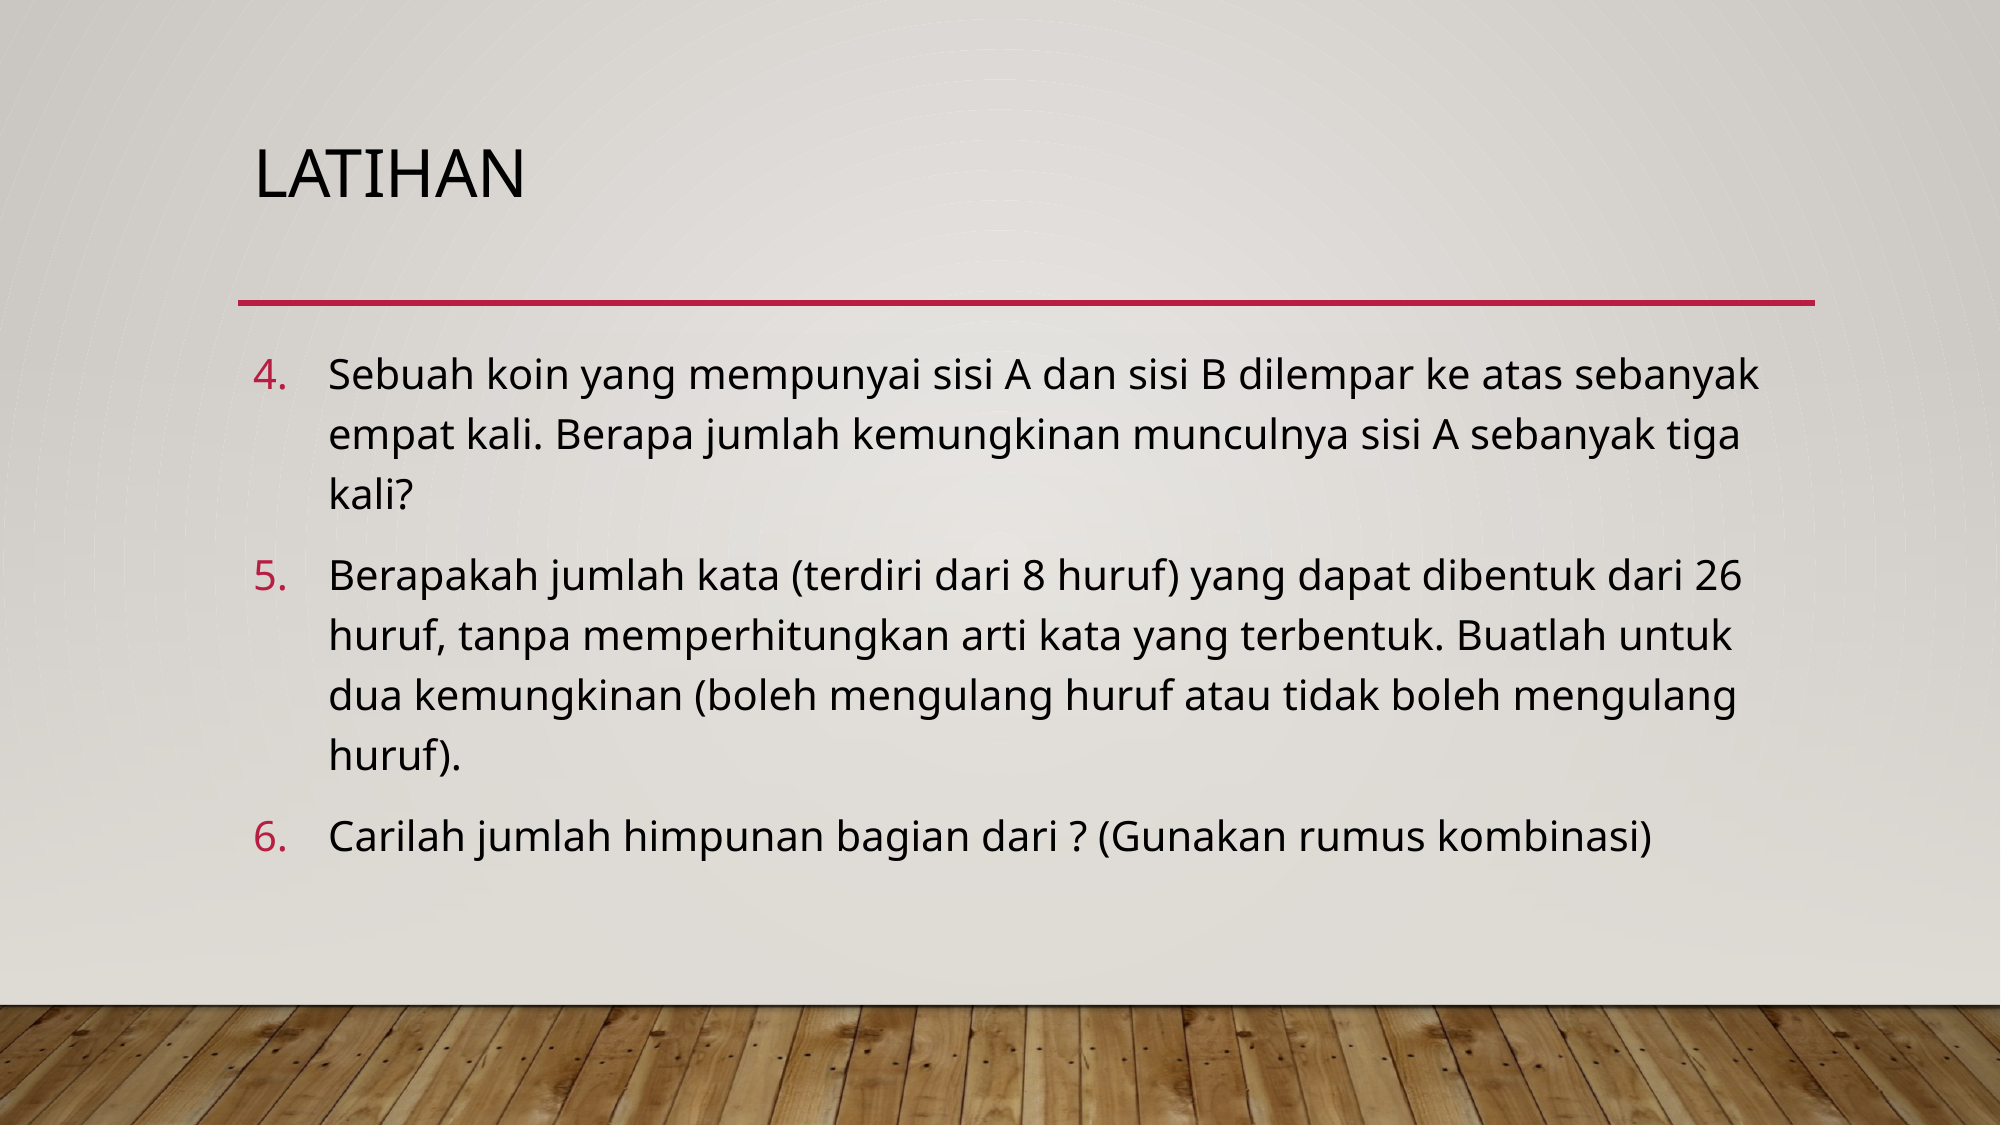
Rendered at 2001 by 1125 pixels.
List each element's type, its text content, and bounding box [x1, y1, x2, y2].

title LATIHAN [238, 131, 1814, 305]
picture [0, 1005, 2000, 1125]
